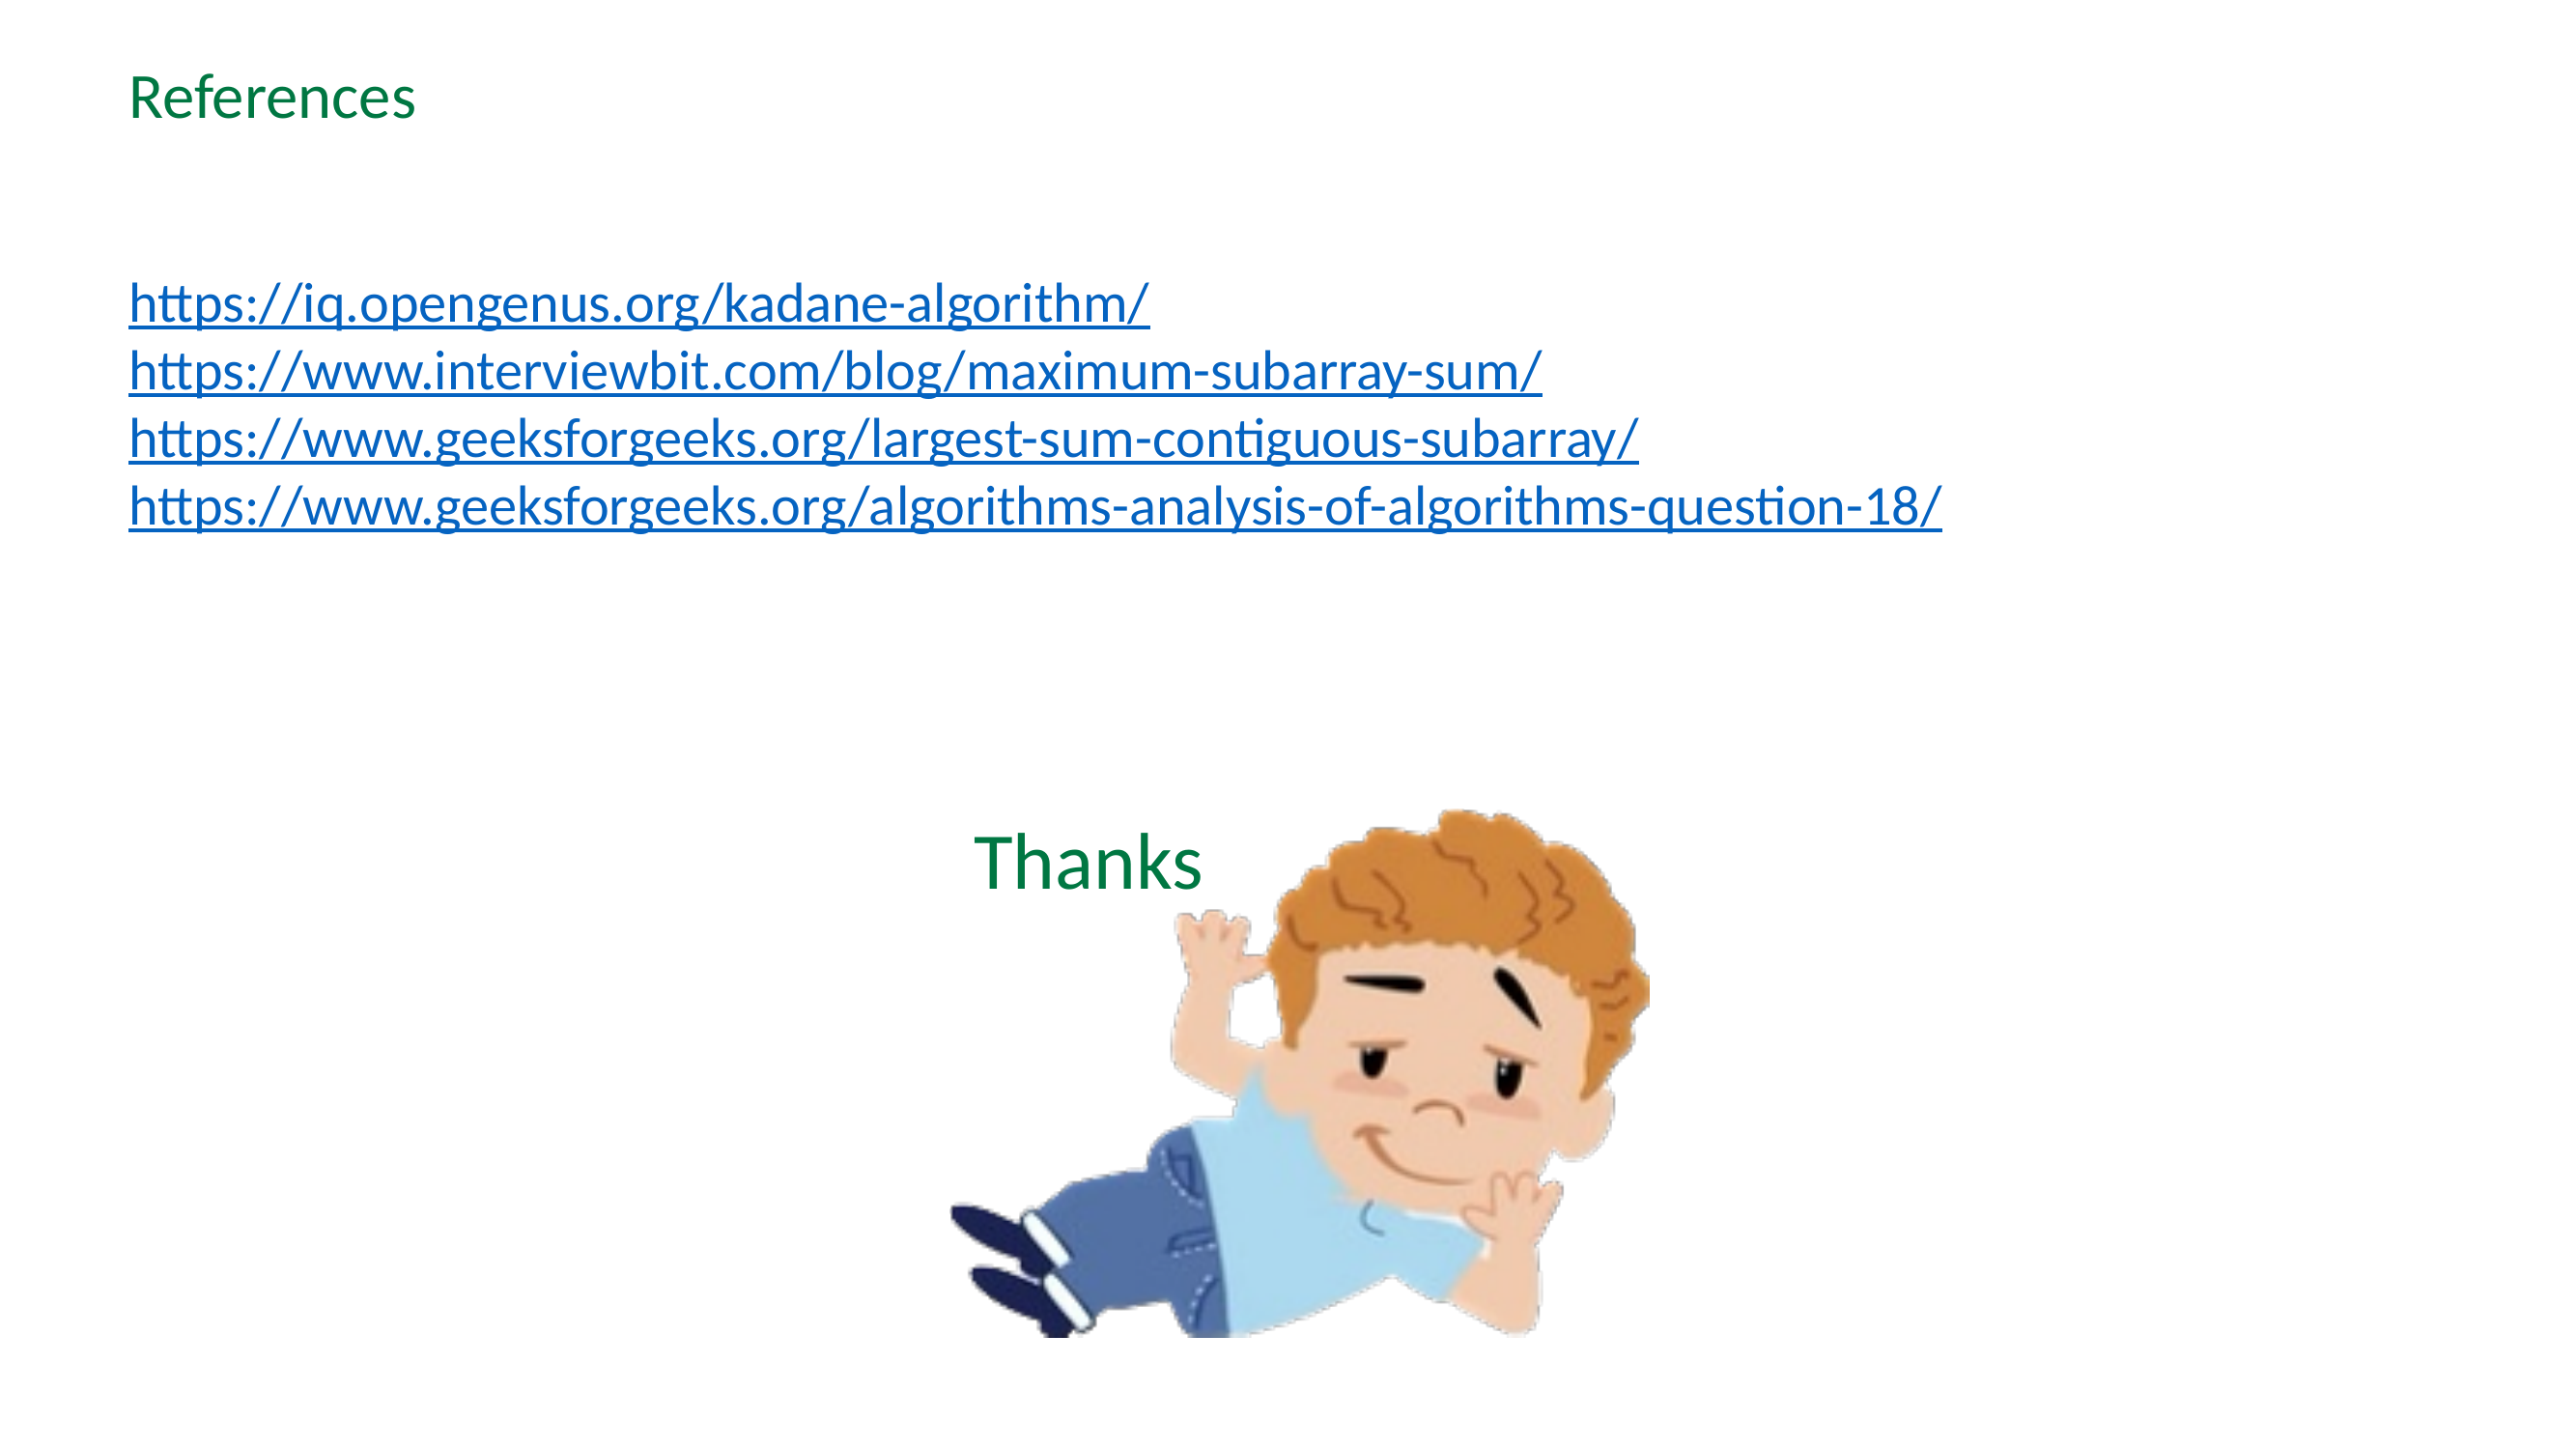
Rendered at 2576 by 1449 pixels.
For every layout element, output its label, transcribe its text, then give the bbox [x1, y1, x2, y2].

picture [949, 809, 1650, 1338]
title References [128, 54, 2371, 266]
list https://iq.opengenus.org/kadane-algorithm/ https://www.interviewbit.com/blog/maximum-subarray-sum/ https://www.geeksforgeeks.org/largest-sum-contiguous-subarray/ https://www.geeksforgeeks.org/algorithms-analysis-of-algorithms-question-18/ [128, 266, 2371, 1093]
